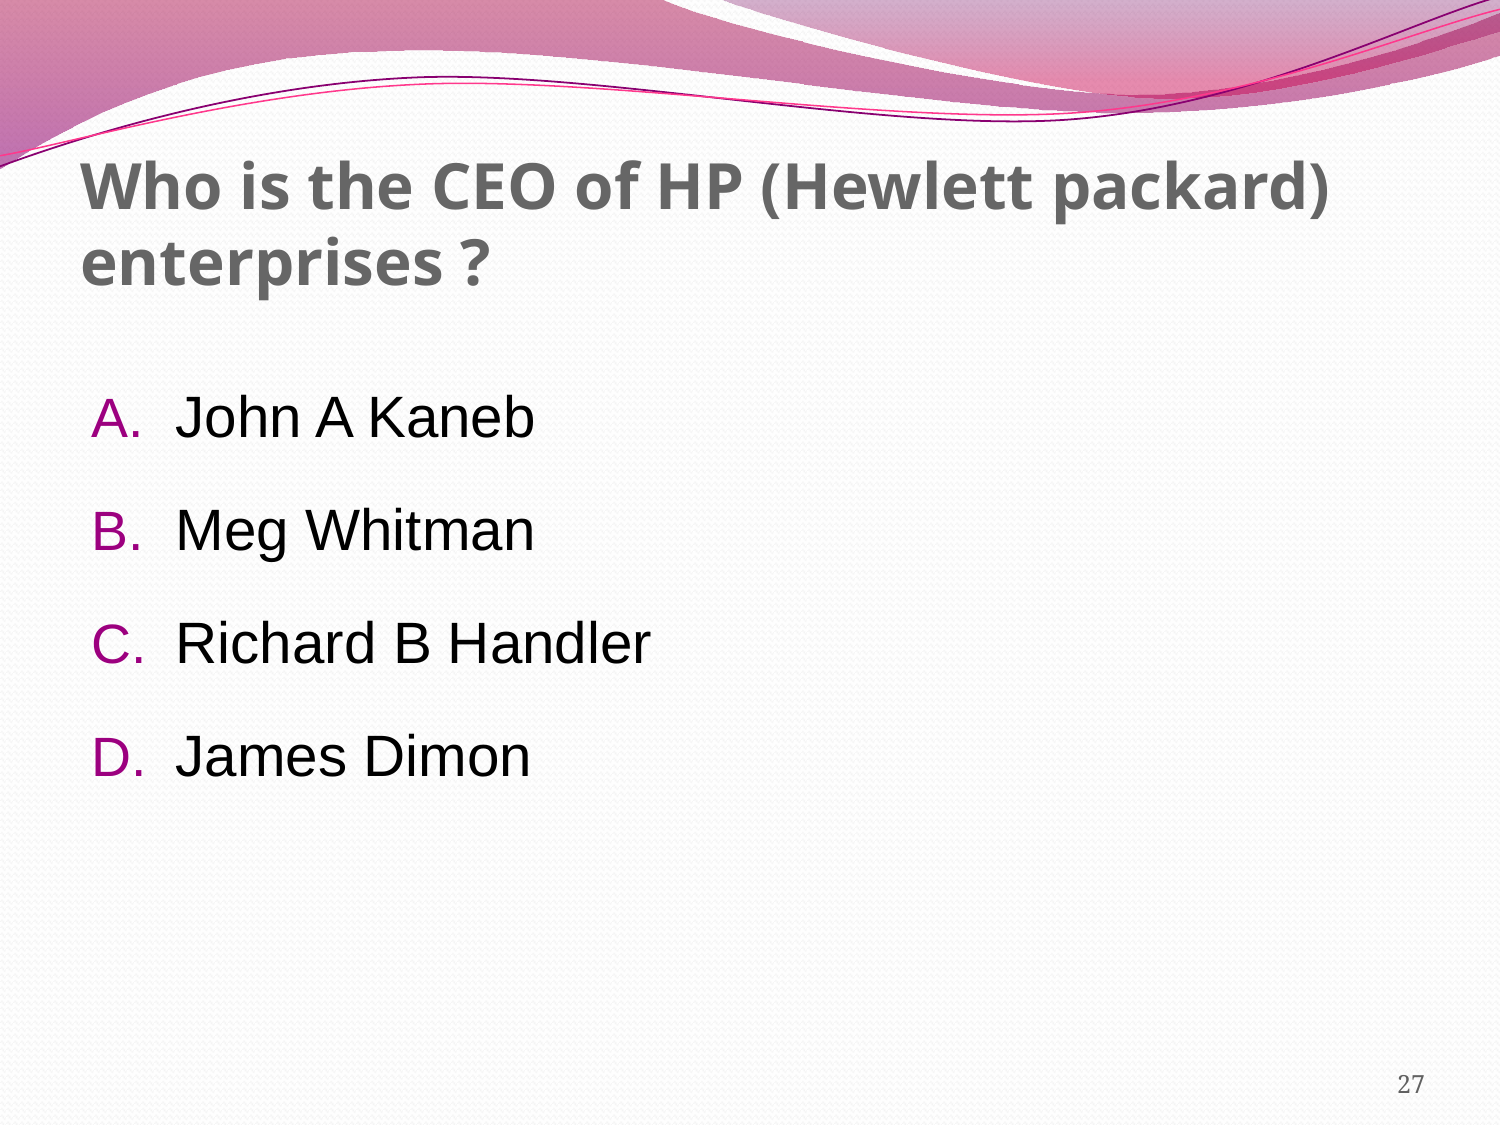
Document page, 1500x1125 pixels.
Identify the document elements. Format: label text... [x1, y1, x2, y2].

slide_number 27 [1299, 1042, 1425, 1103]
list John A Kaneb Meg Whitman Richard B Handler James Dimon [76, 361, 1427, 965]
title Who is the CEO of HP (Hewlett packard) enterprises ? [64, 137, 1437, 383]
